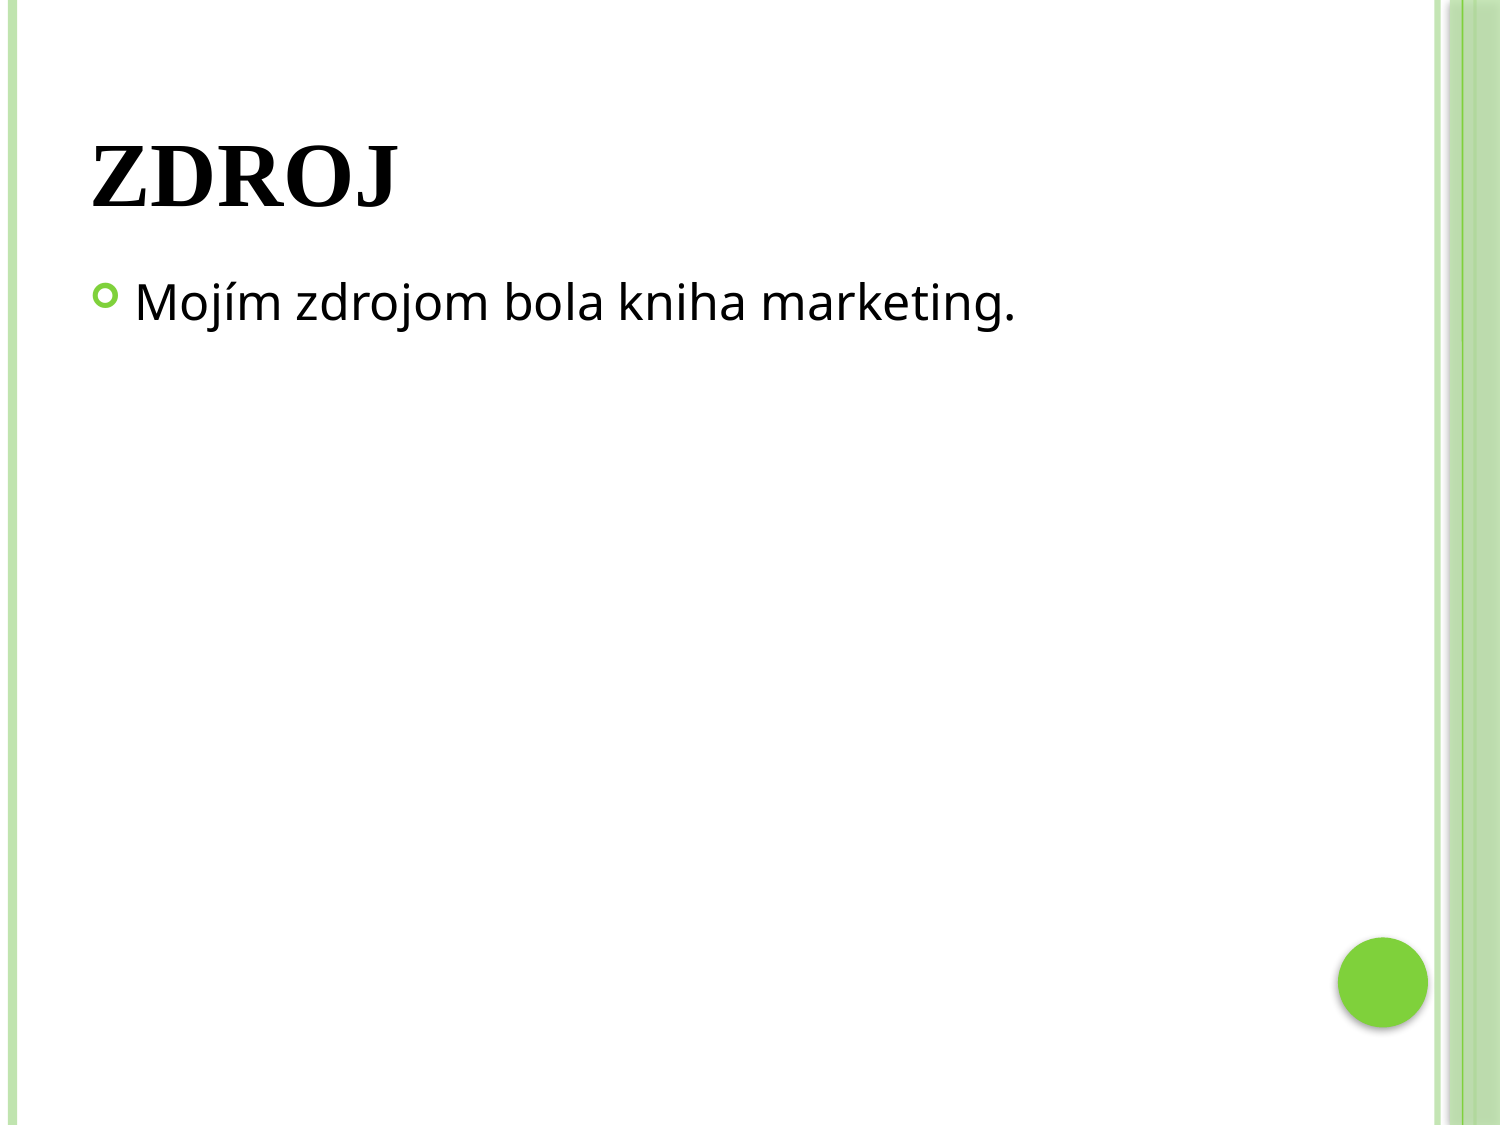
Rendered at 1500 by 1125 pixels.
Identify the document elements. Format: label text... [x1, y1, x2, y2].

title zdroj [75, 45, 1300, 233]
list Mojím zdrojom bola kniha marketing. [75, 262, 1300, 1062]
